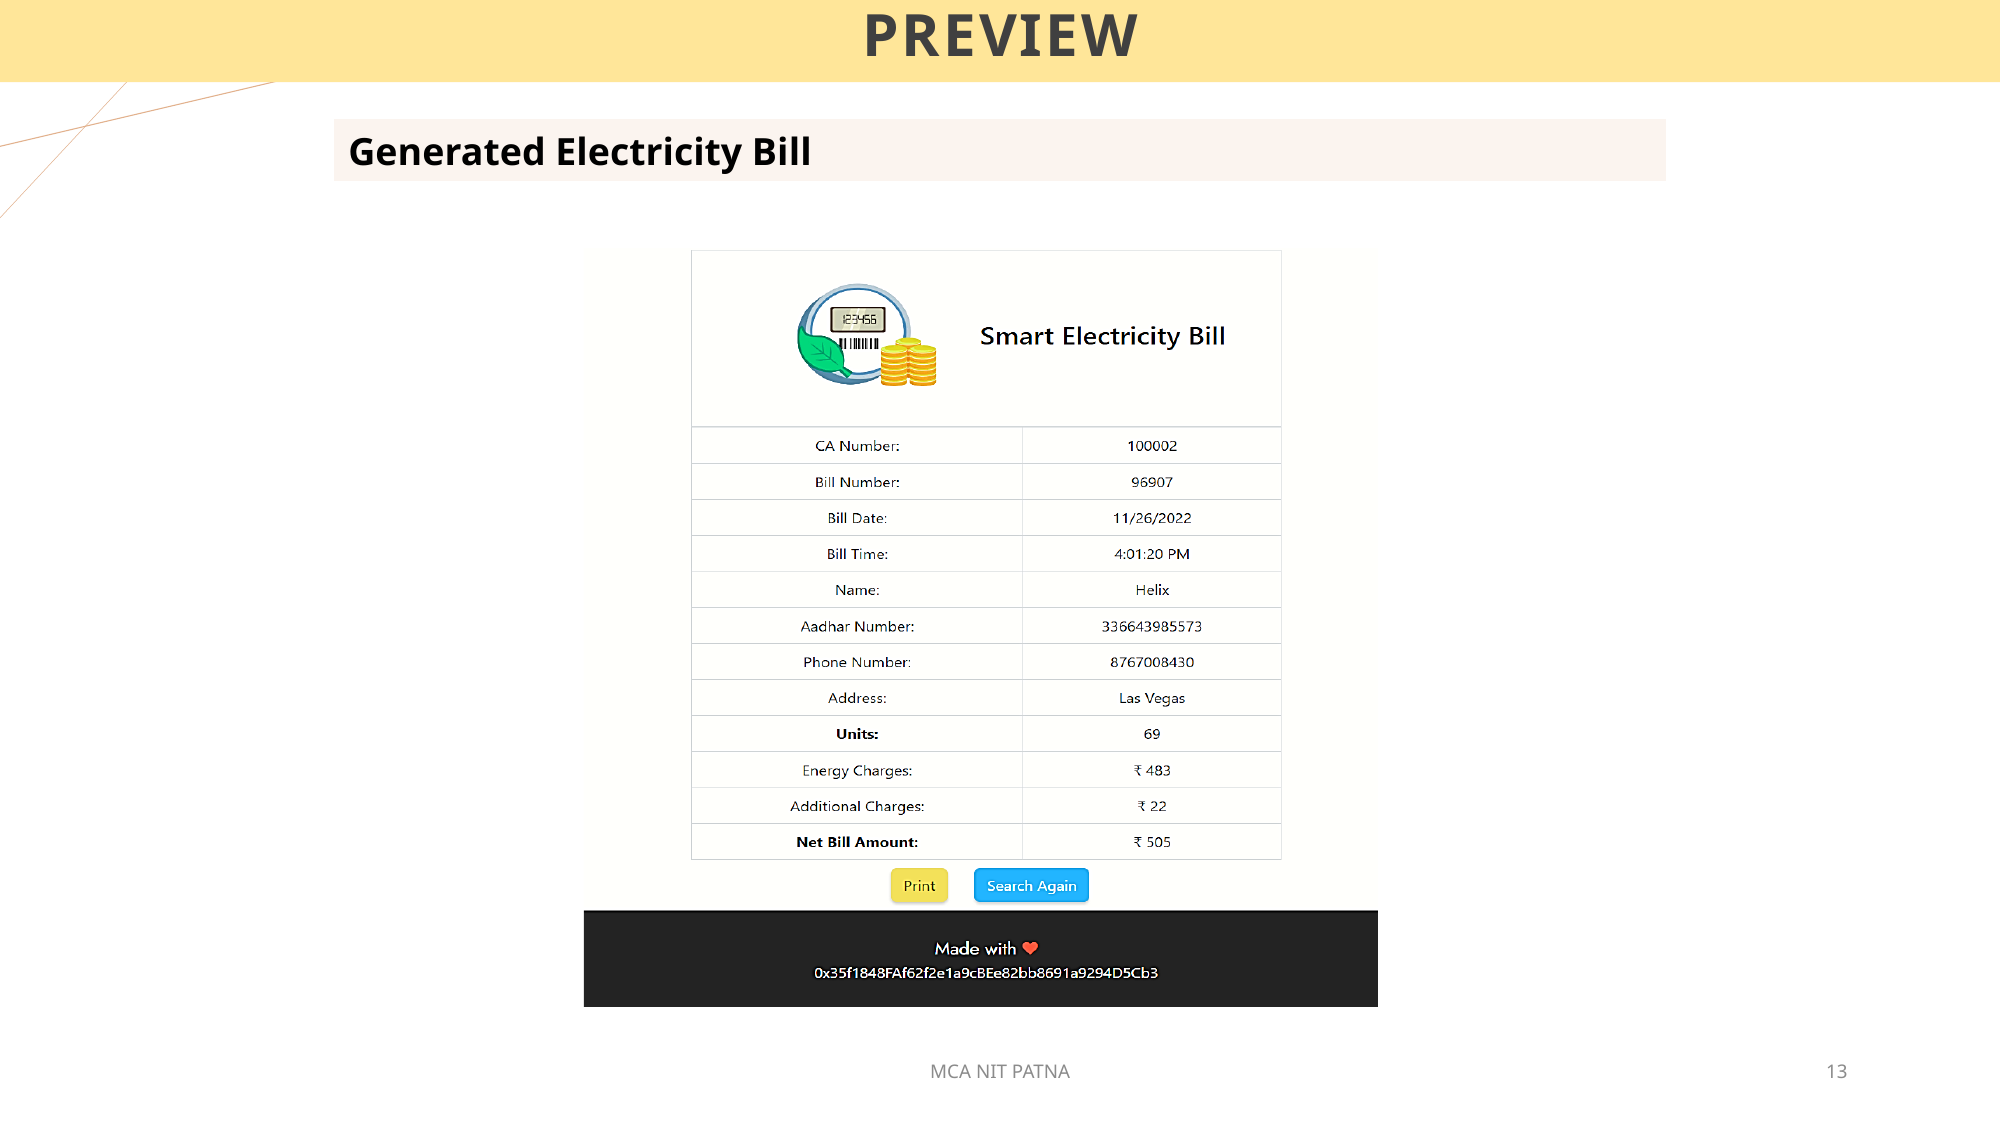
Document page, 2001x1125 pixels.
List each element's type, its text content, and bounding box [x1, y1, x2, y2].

slide_number 13 [1412, 1042, 1863, 1103]
footer MCA NIT PATNA [662, 1042, 1338, 1103]
title Preview [0, 0, 2000, 83]
table_header Generated Electricity Bill [334, 119, 1666, 181]
picture [583, 248, 1378, 1007]
